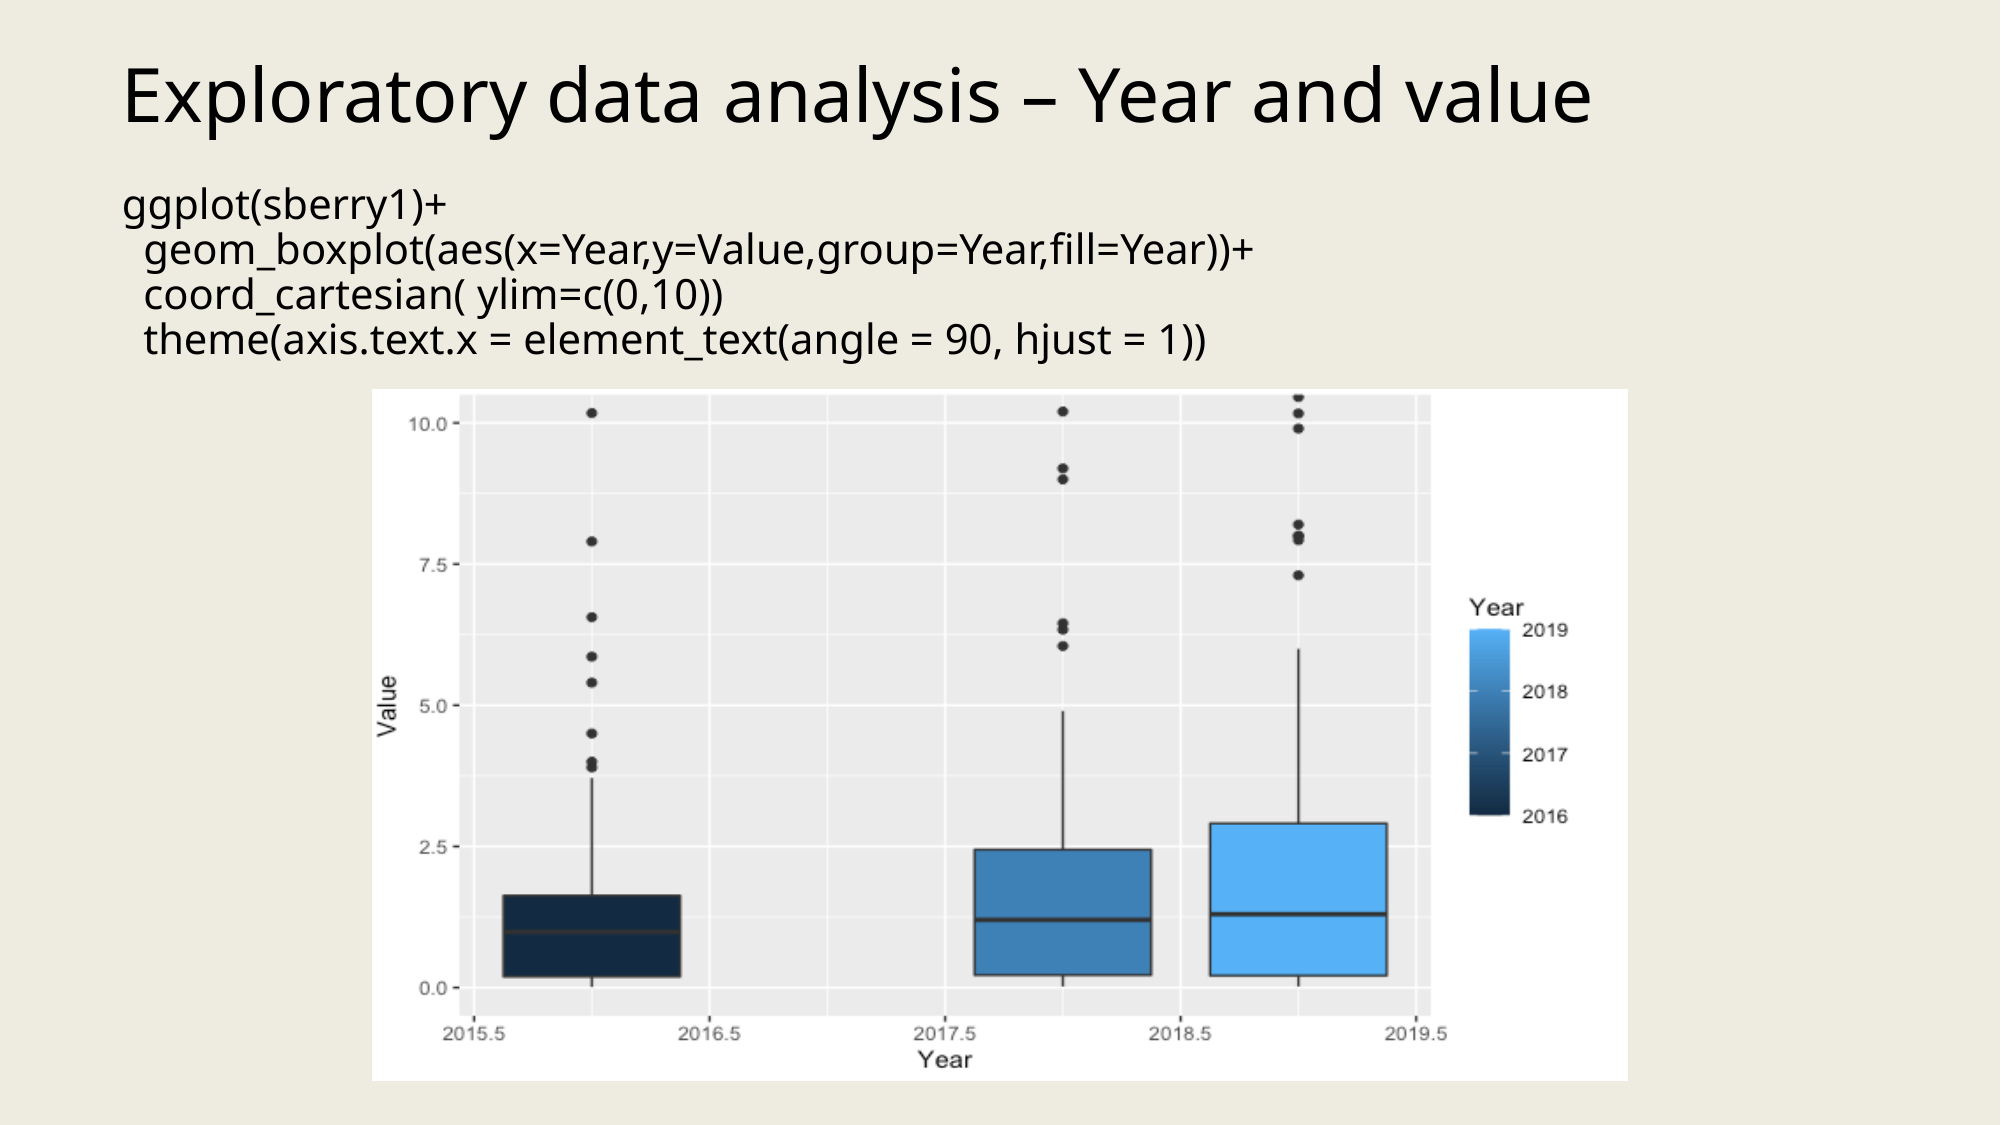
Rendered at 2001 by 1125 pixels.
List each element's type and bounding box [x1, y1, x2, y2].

text_box [0, 0, 2000, 1125]
picture [372, 389, 1628, 1081]
